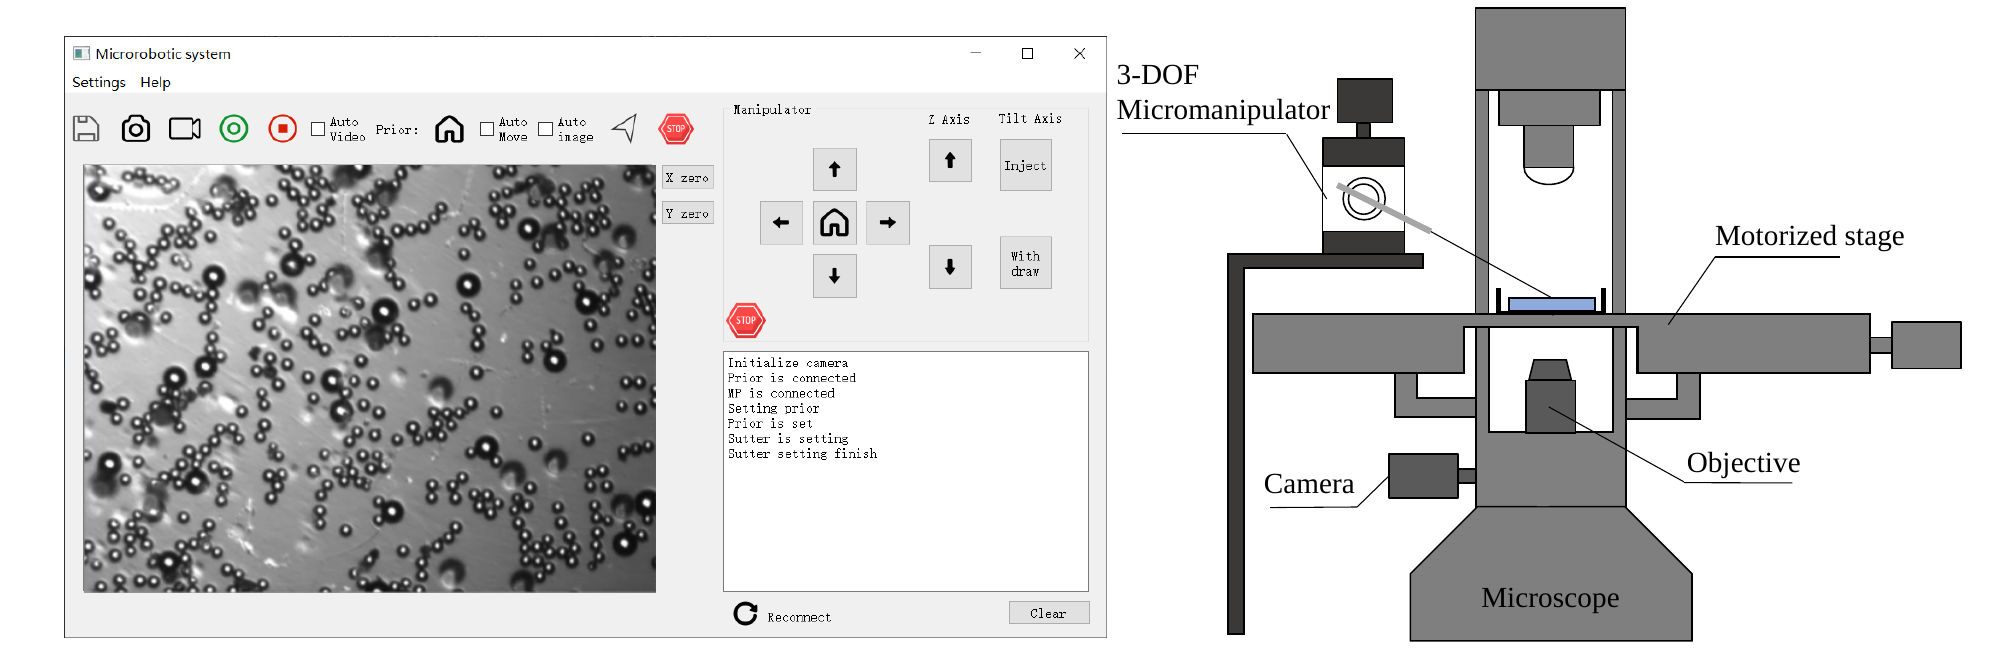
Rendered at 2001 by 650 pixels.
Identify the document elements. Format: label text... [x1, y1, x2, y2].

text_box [1548, 406, 1684, 482]
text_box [1357, 475, 1389, 507]
text_box 3-DOF Micromanipulator [1107, 48, 1228, 133]
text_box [1286, 134, 1327, 200]
picture [64, 36, 1107, 638]
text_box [1668, 256, 1716, 325]
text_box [1228, 8, 1962, 641]
